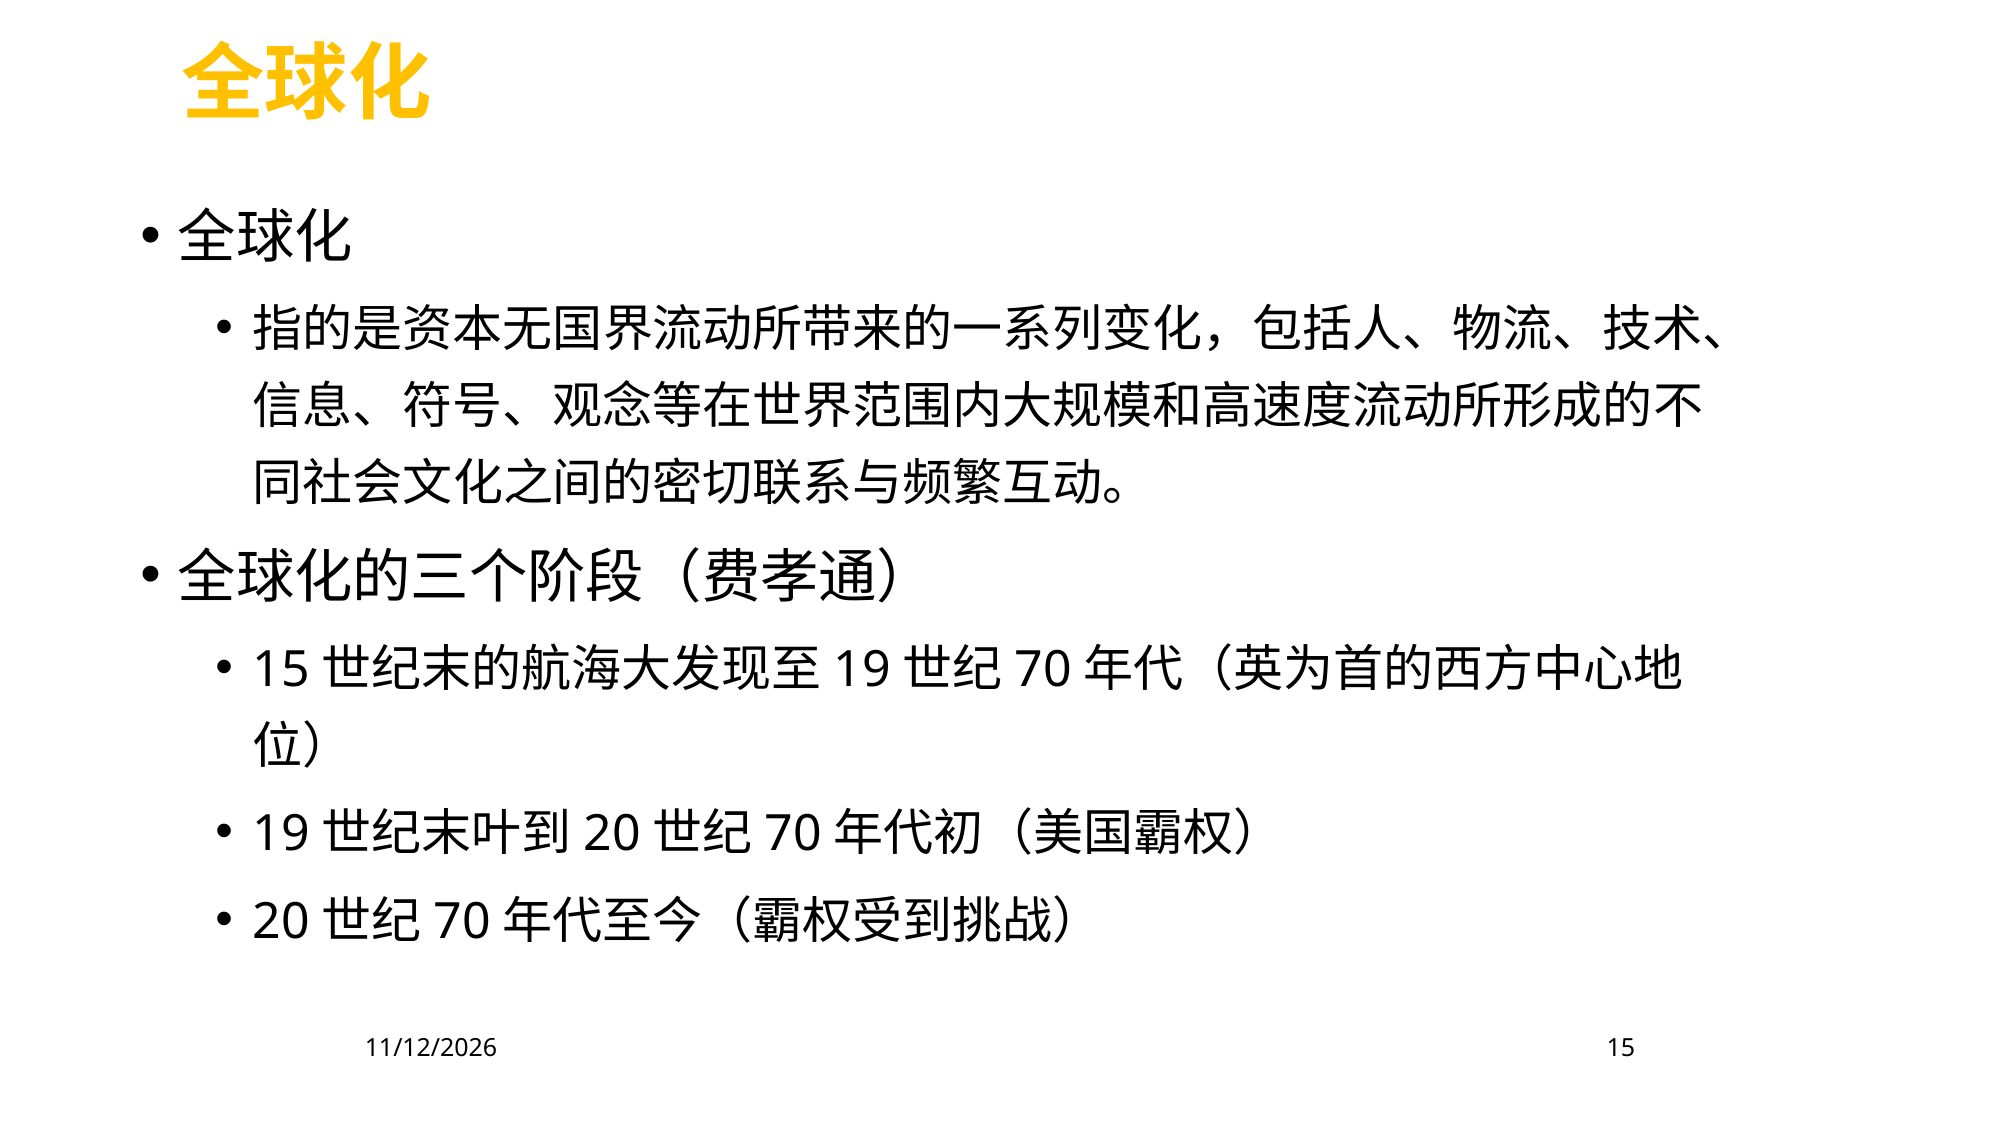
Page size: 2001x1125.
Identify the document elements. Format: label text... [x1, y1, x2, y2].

text_box 15 [1325, 1024, 1650, 1103]
text_box 2023/3/3 [350, 1024, 675, 1103]
list 全球化 指的是资本无国界流动所带来的一系列变化，包括人、物流、技术、信息、符号、观念等在世界范围内大规模和高速度流动所形成的不同社会文化之间的密切联系与频繁互动。 全球化的三个阶段（费孝通） 15世纪末的航海大发现至19世纪70年代（英为首的西方中心地位） 19世纪末叶到20世纪70年代初（美国霸权） 20世纪70年代至今（霸权受到挑战） [125, 184, 1763, 1012]
title 全球化 [166, 22, 1497, 149]
